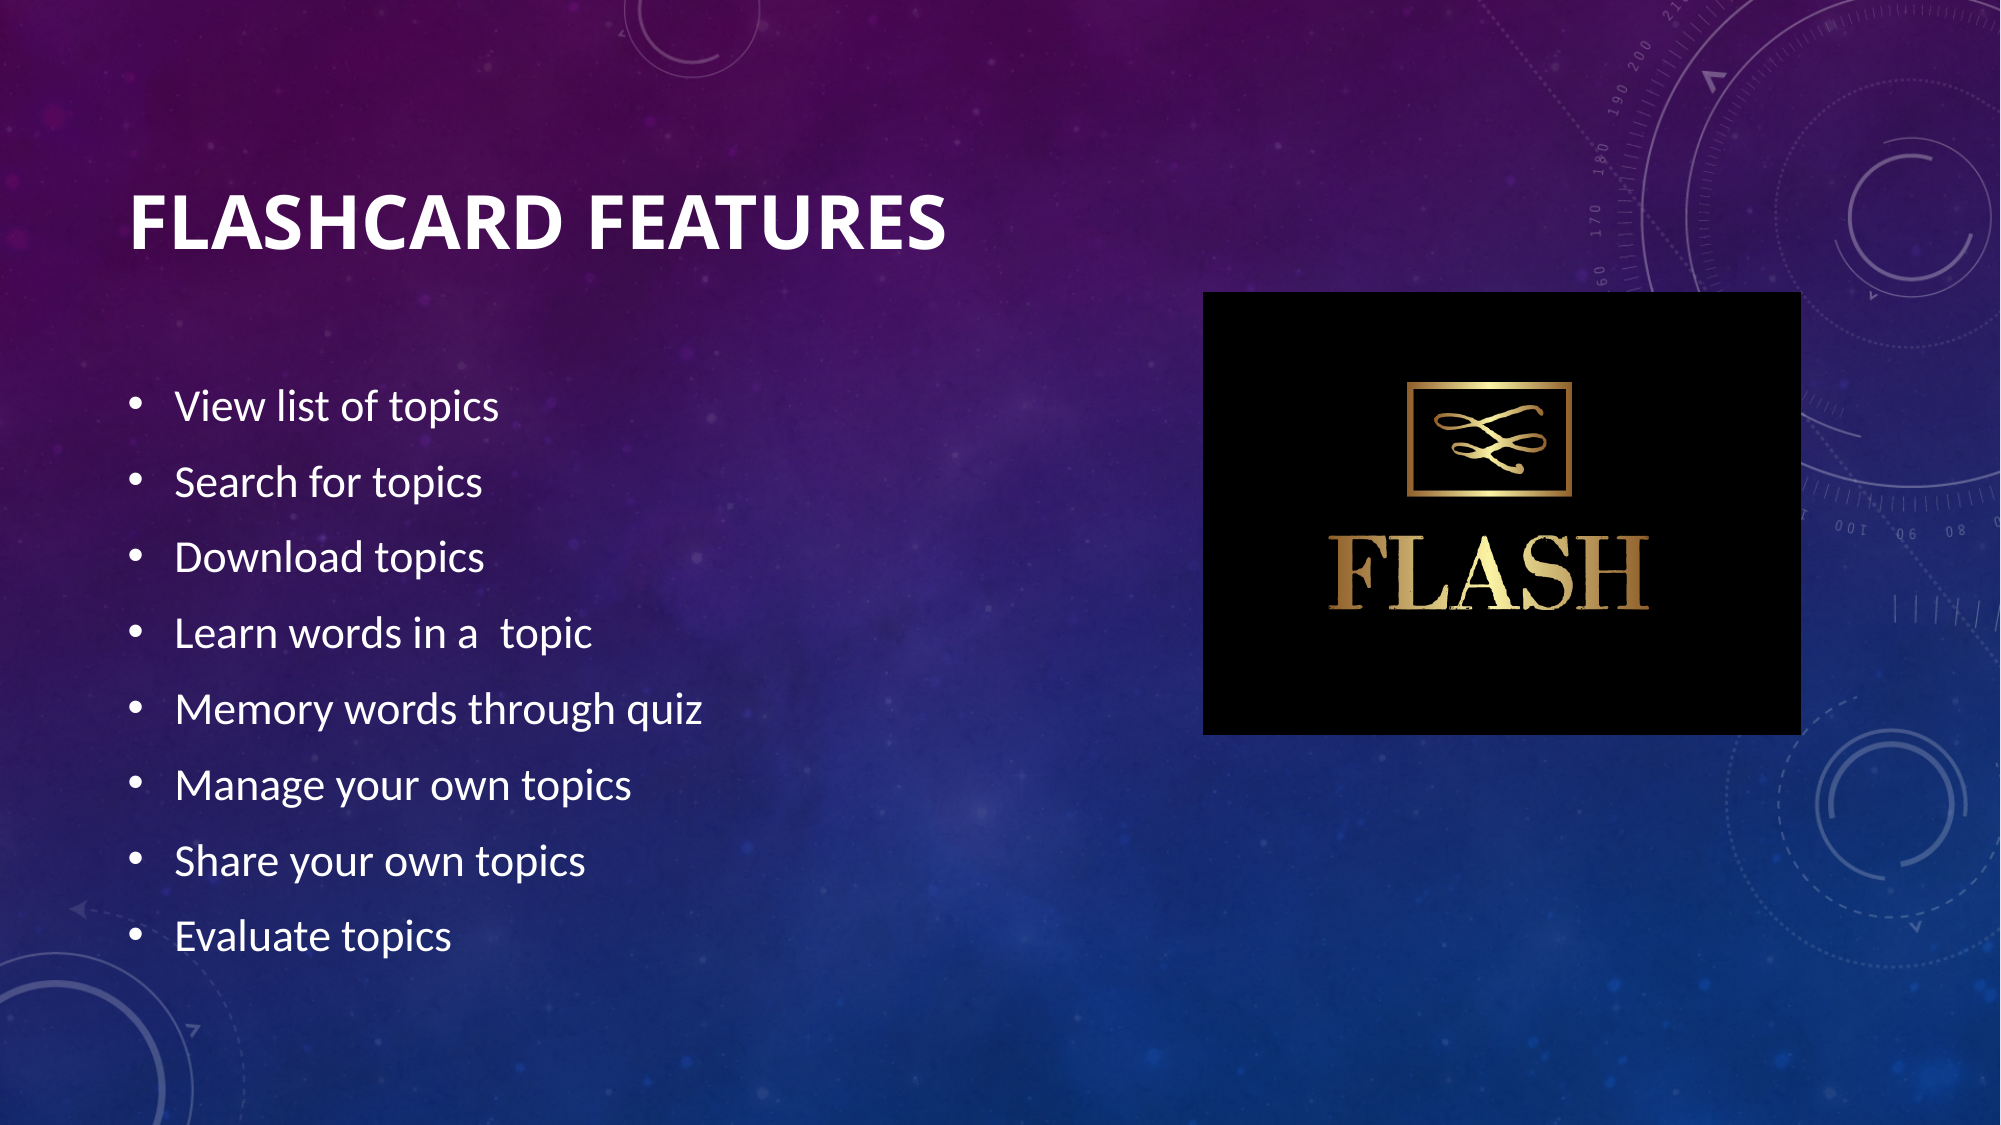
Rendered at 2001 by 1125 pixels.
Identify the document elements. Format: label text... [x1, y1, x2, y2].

title Flashcard FEATURES [112, 99, 969, 311]
list View list of topics Search for topics Download topics Learn words in a topic Memory words through quiz Manage your own topics Share your own topics Evaluate topics [112, 311, 969, 1026]
picture [0, 0, 2001, 1125]
